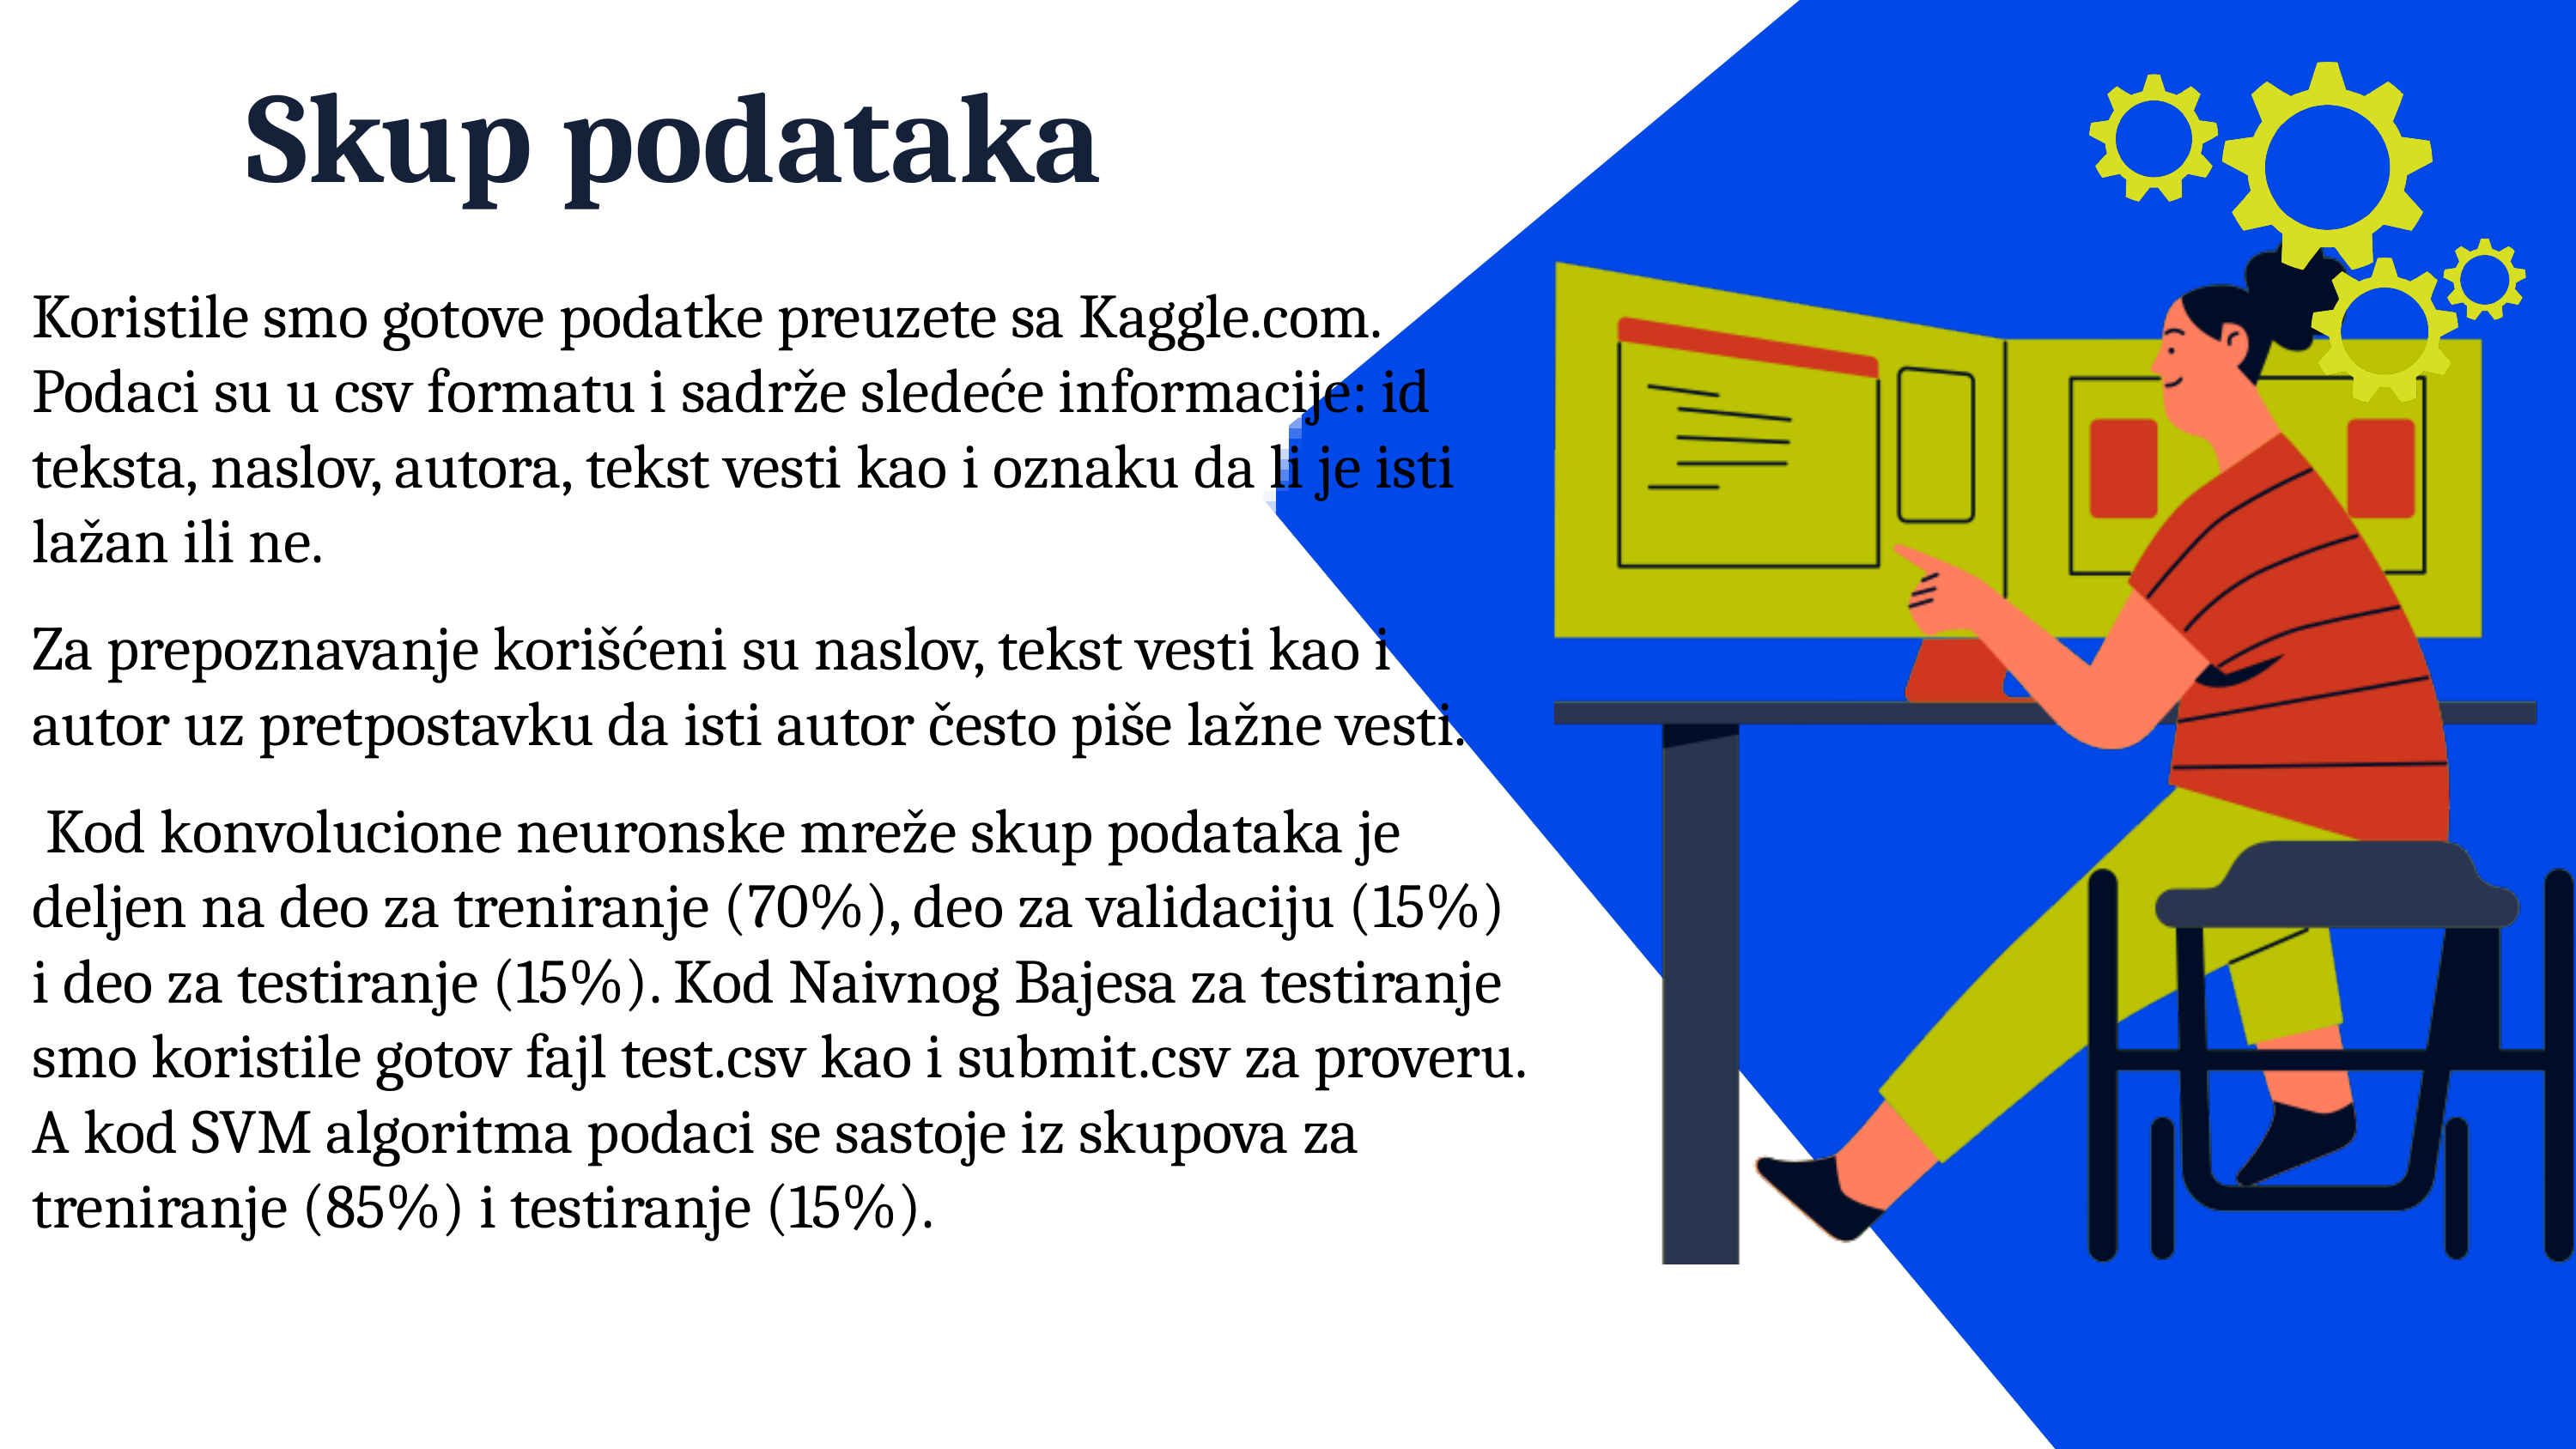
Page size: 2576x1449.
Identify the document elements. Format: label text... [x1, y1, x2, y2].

text_box Koristile smo gotove podatke preuzete sa Kaggle.com. Podaci su u csv formatu i sadrže sledeće informacije: id teksta, naslov, autora, tekst vesti kao i oznaku da li je isti lažan ili ne. Za prepoznavanje korišćeni su naslov, tekst vesti kao i autor uz pretpostavku da isti autor često piše lažne vesti. Kod konvolucione neuronske mreže skup podataka je deljen na deo za treniranje (70%), deo za validaciju (15%) i deo za testiranje (15%). Kod Naivnog Bajesa za testiranje smo koristile gotov fajl test.csv kao i submit.csv za proveru. A kod SVM algoritma podaci se sastoje iz skupova za treniranje (85%) i testiranje (15%). [32, 275, 1535, 1241]
text_box [2089, 62, 2526, 403]
text_box [1469, 0, 2576, 1449]
text_box [1553, 232, 2574, 1264]
text_box Skup podataka [246, 59, 1309, 209]
